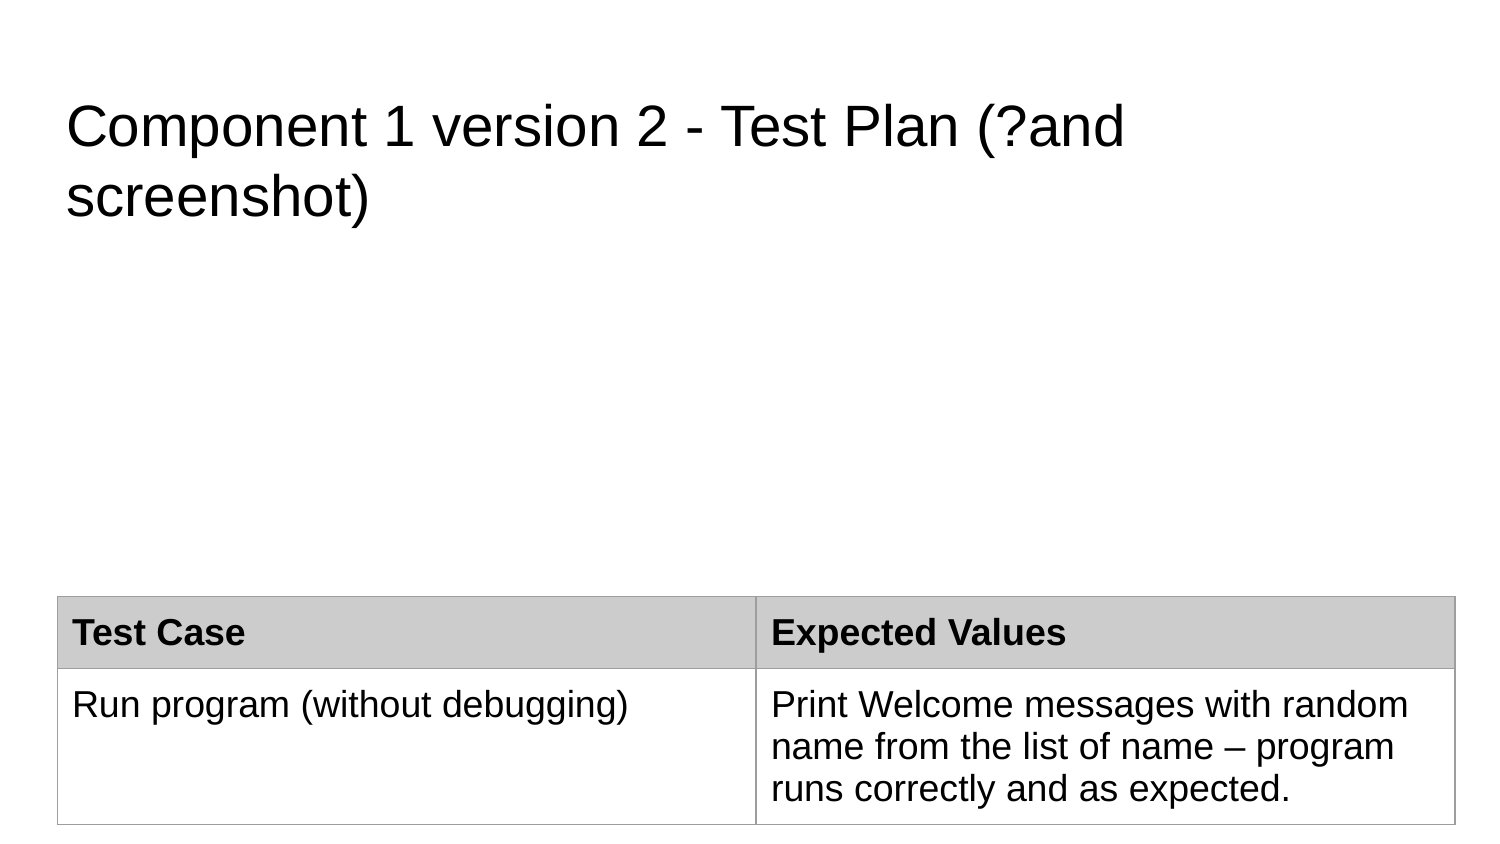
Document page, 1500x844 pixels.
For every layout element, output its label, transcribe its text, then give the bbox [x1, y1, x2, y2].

table_header Test Case [58, 597, 755, 668]
title Component 1 version 2 - Test Plan (?and screenshot) [51, 72, 1449, 167]
table_cell Print Welcome messages with random name from the list of name – program runs correctly and as expected. [757, 669, 1454, 824]
table_cell Run program (without debugging) [58, 669, 755, 824]
table_header Expected Values [757, 597, 1454, 668]
